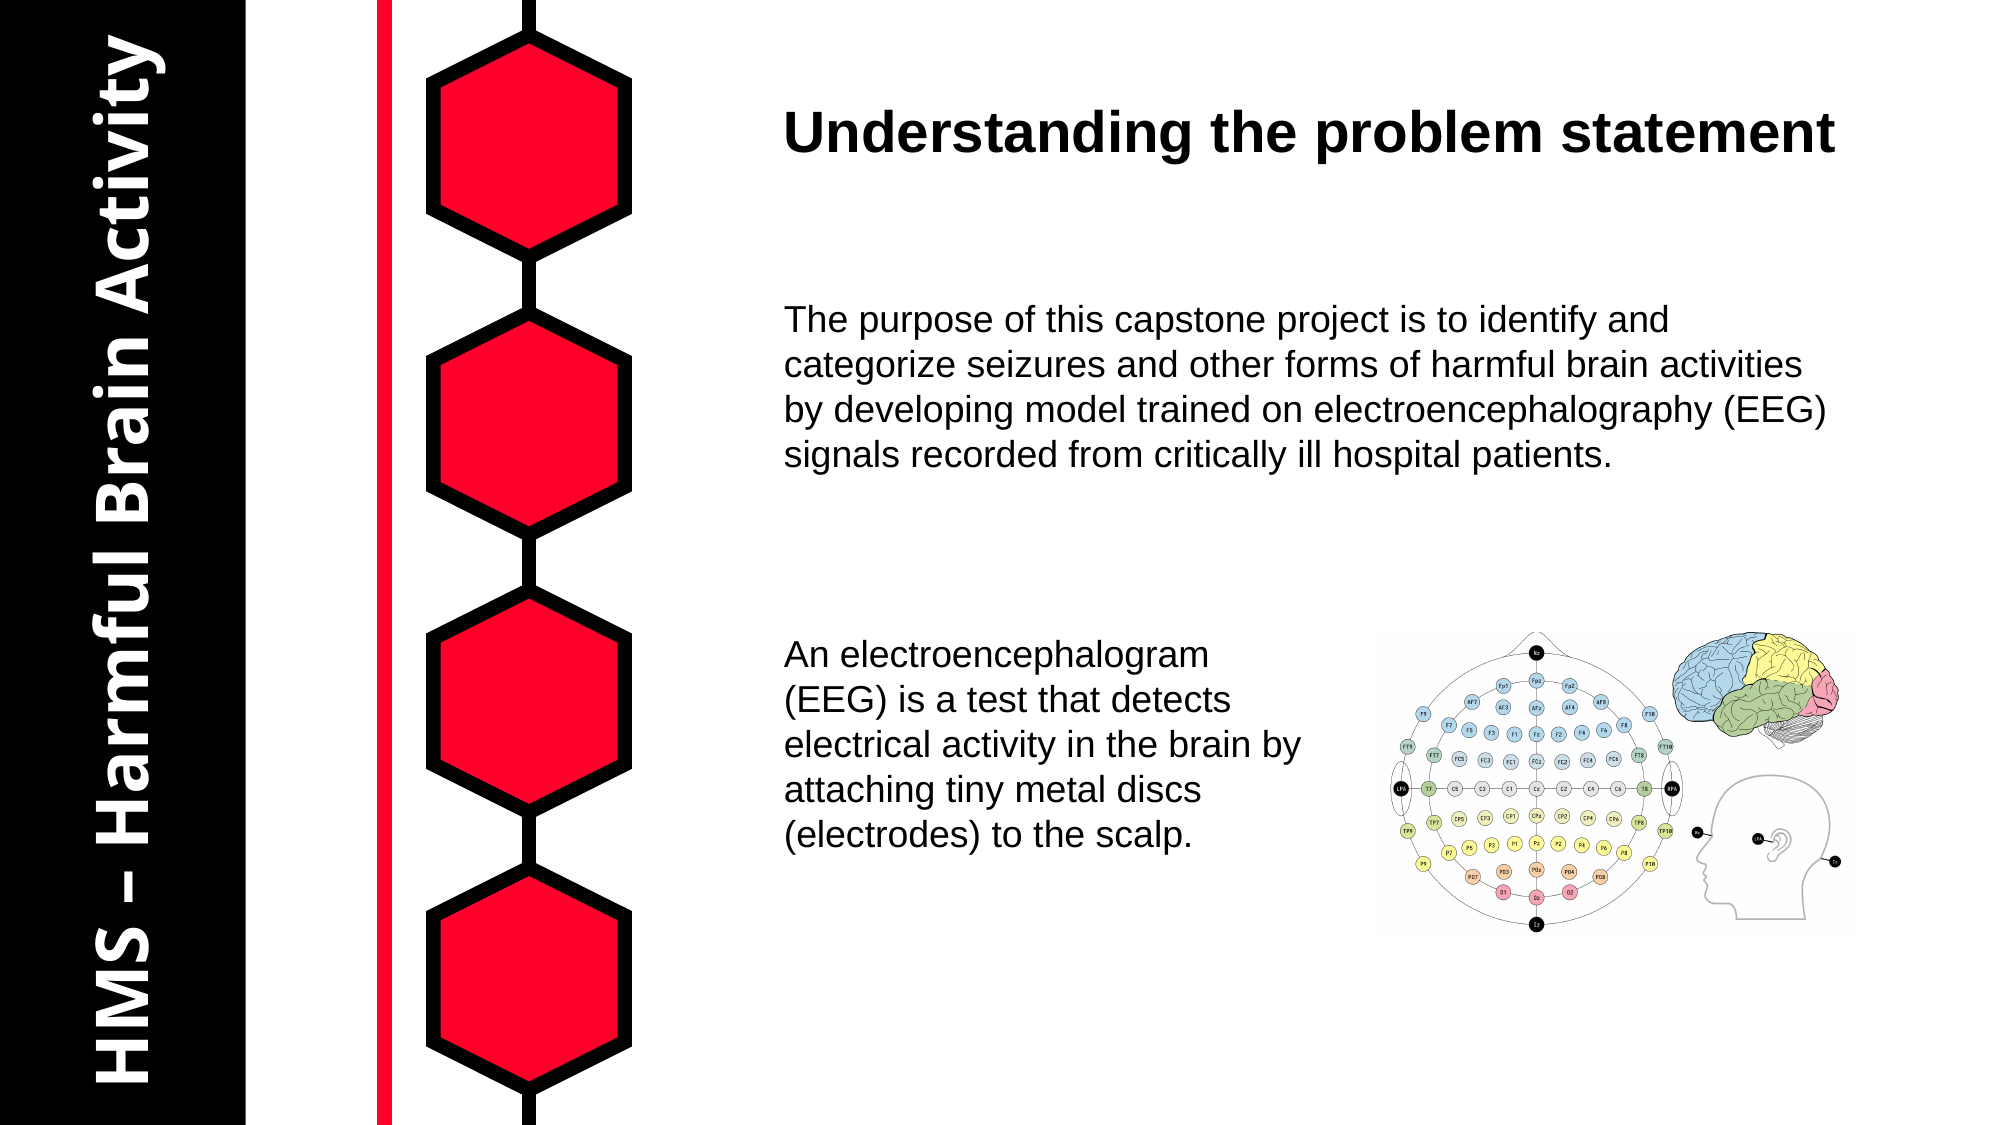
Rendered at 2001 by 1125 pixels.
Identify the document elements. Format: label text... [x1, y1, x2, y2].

text_box The purpose of this capstone project is to identify and categorize seizures and other forms of harmful brain activities by developing model trained on electroencephalography (EEG) signals recorded from critically ill hospital patients. [768, 287, 1856, 483]
picture [1371, 632, 1856, 939]
text_box An electroencephalogram (EEG) is a test that detects electrical activity in the brain by attaching tiny metal discs (electrodes) to the scalp. [768, 622, 1325, 863]
list Understanding the problem statement [768, 0, 1865, 456]
title HMS – Harmful Brain Activity [68, 0, 182, 1125]
